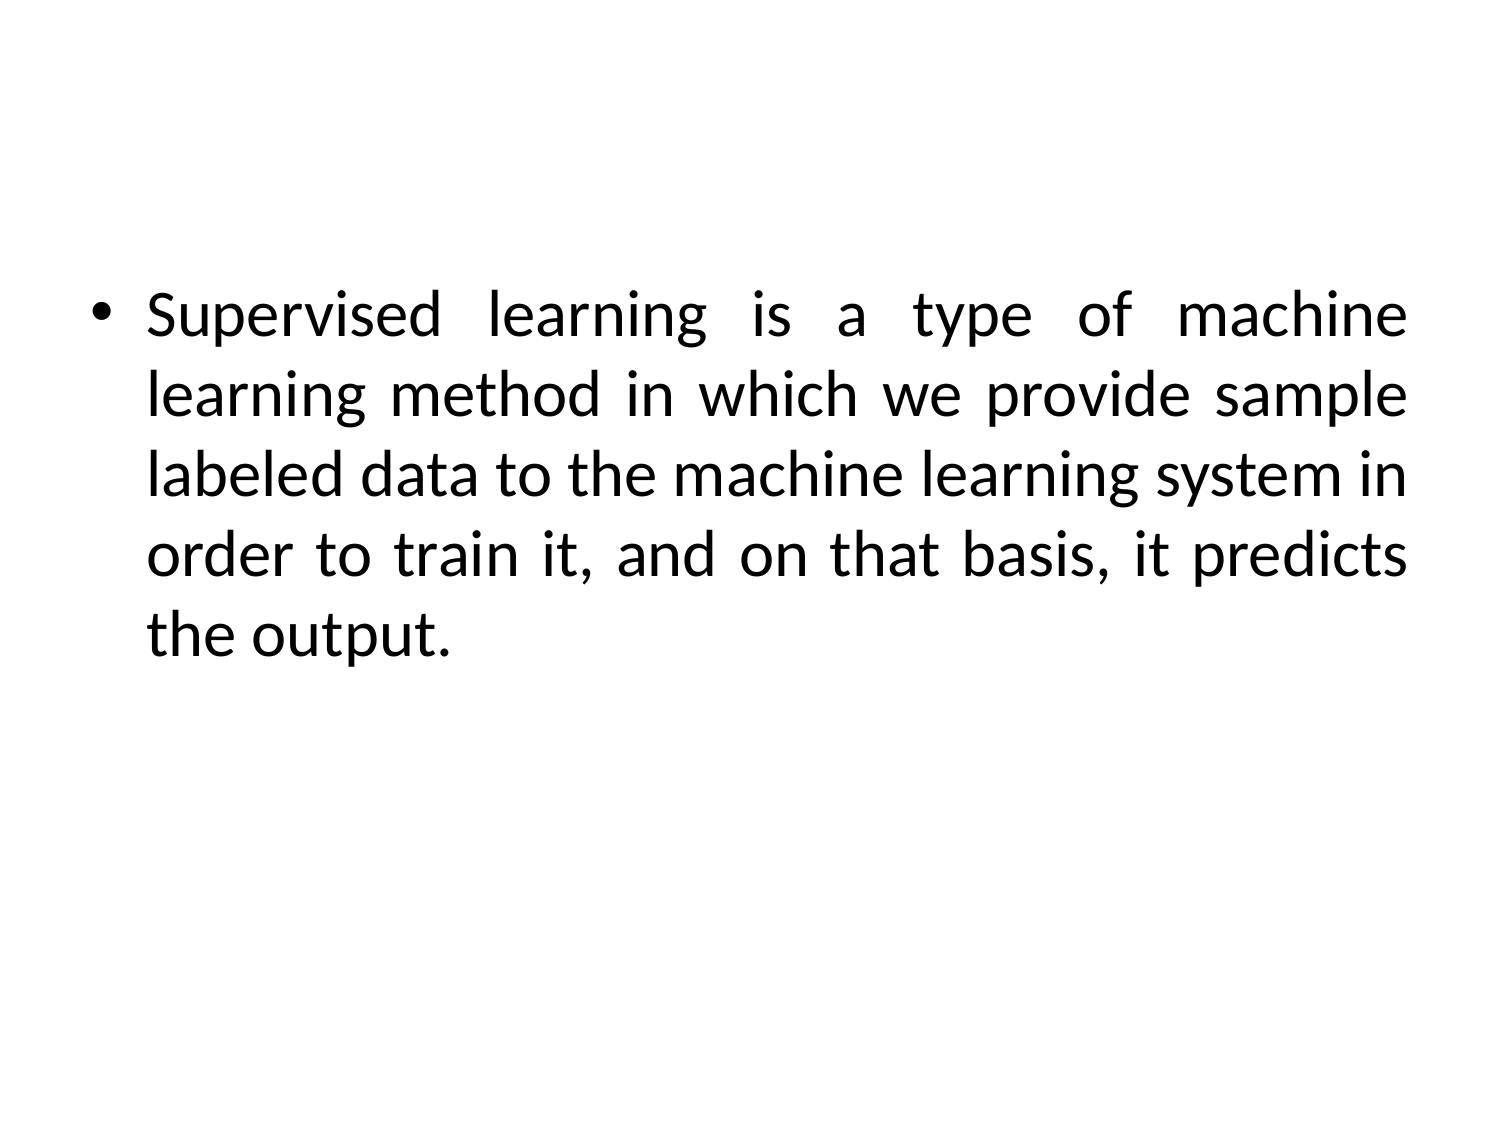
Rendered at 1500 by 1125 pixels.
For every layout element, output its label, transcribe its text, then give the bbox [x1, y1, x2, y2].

list Supervised learning is a type of machine learning method in which we provide sample labeled data to the machine learning system in order to train it, and on that basis, it predicts the output. [75, 262, 1425, 1005]
